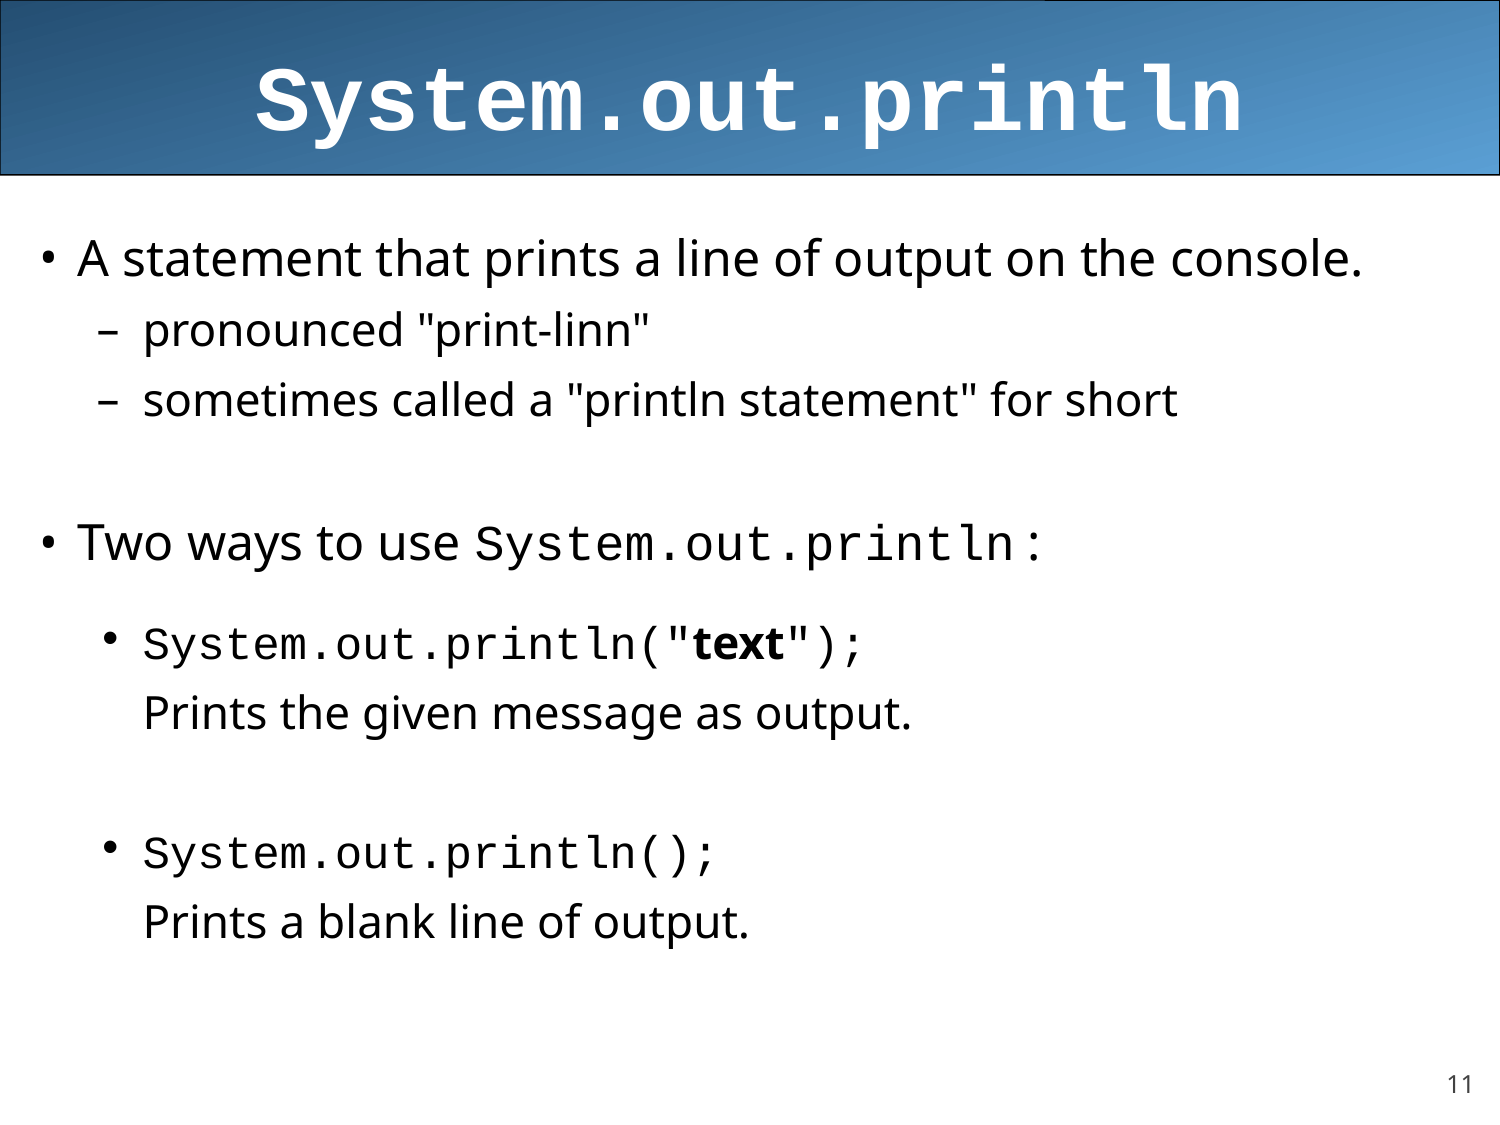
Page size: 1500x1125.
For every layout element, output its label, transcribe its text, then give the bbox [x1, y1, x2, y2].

list A statement that prints a line of output on the console. pronounced "print-linn" sometimes called a "println statement" for short Two ways to use System.out.println : System.out.println("text"); Prints the given message as output. System.out.println(); Prints a blank line of output. [24, 212, 1500, 1063]
title System.out.println [75, 0, 1425, 188]
